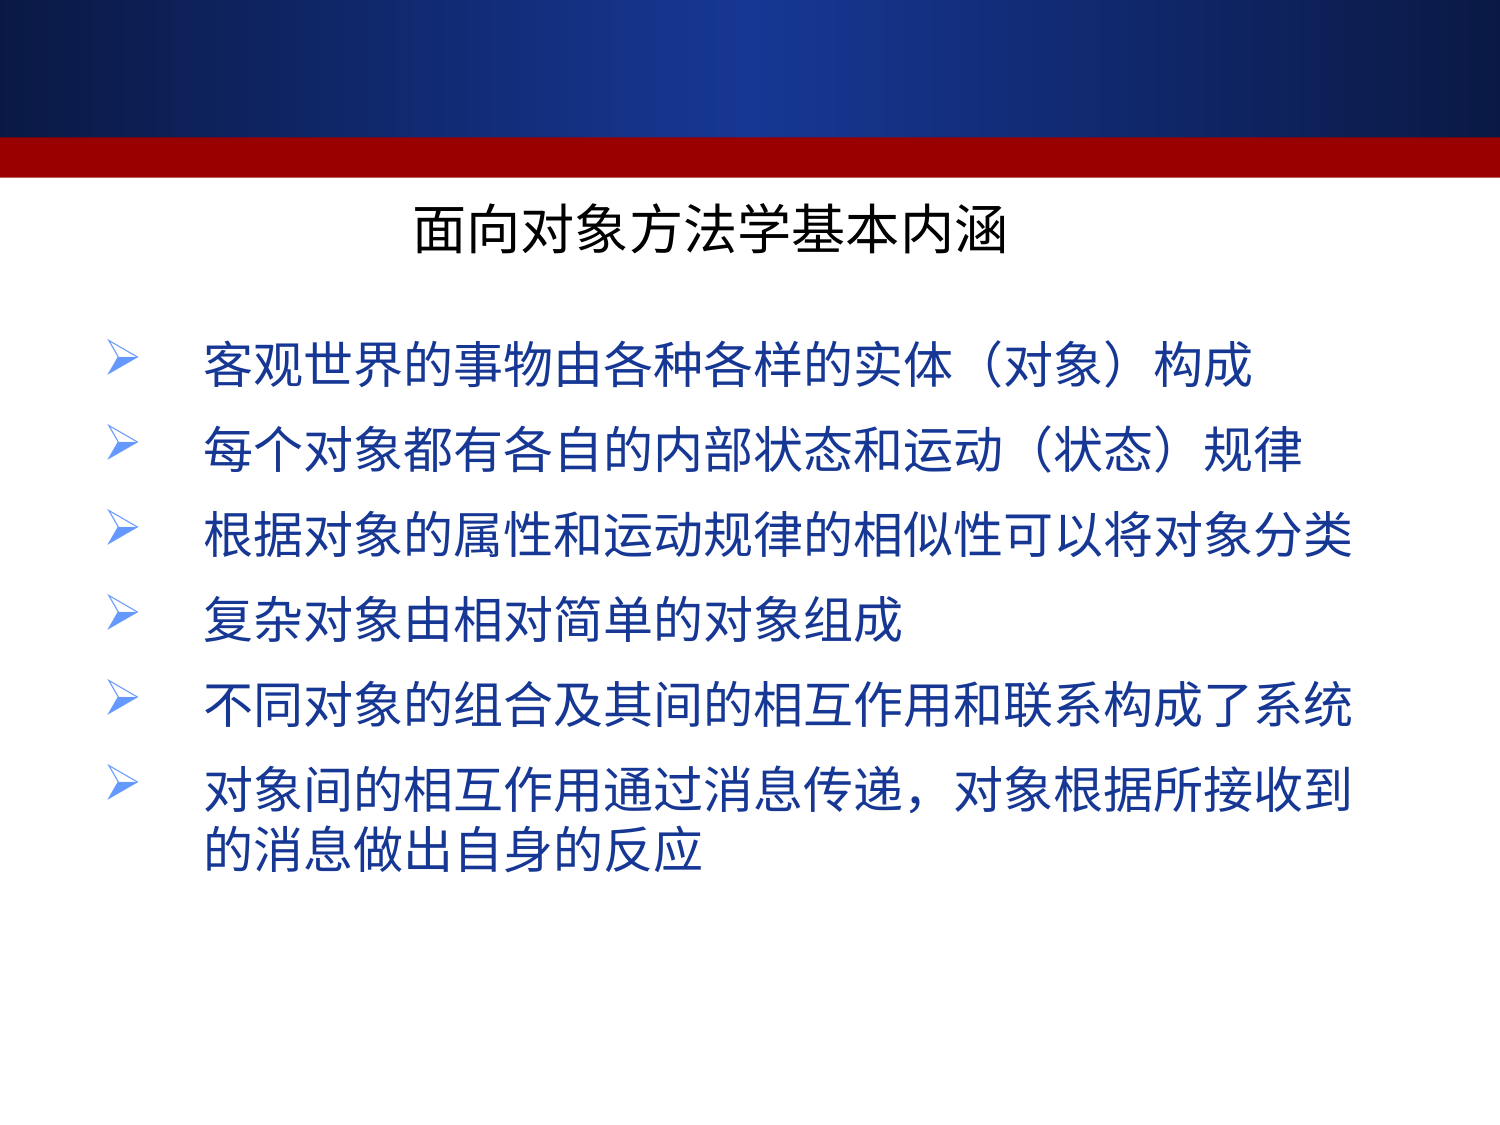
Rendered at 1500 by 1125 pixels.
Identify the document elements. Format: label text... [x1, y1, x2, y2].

list 面向对象方法学基本内涵 [245, 187, 1175, 326]
text_box 客观世界的事物由各种各样的实体（对象）构成 每个对象都有各自的内部状态和运动（状态）规律 根据对象的属性和运动规律的相似性可以将对象分类 复杂对象由相对简单的对象组成 不同对象的组合及其间的相互作用和联系构成了系统 对象间的相互作用通过消息传递，对象根据所接收到的消息做出自身的反应 [88, 326, 1376, 886]
